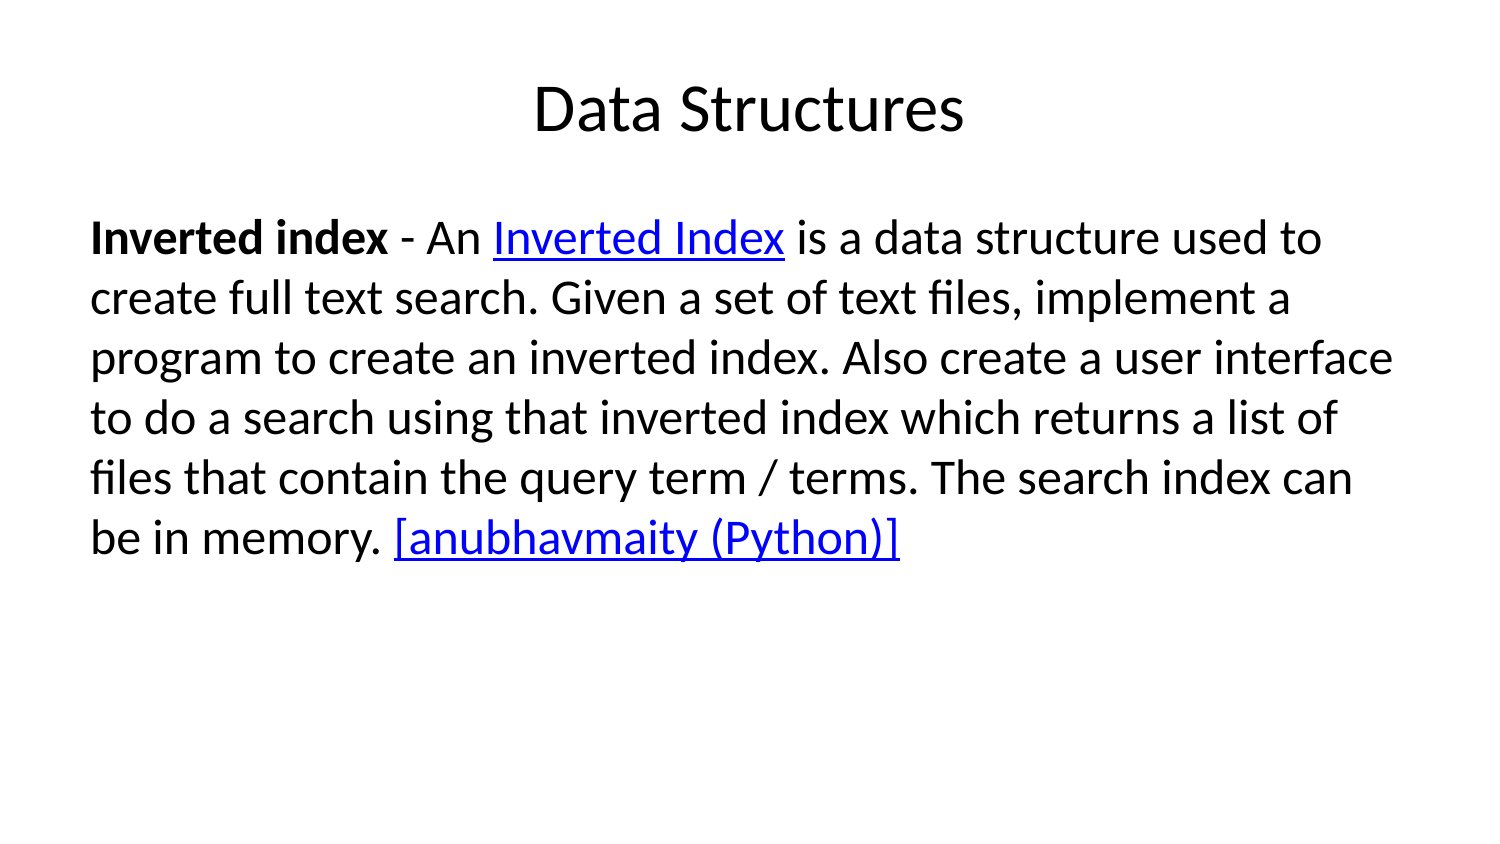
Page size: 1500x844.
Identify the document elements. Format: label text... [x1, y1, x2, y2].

list Inverted index - An Inverted Index is a data structure used to create full text search. Given a set of text files, implement a program to create an inverted index. Also create a user interface to do a search using that inverted index which returns a list of files that contain the query term / terms. The search index can be in memory. [anubhavmaity (Python)] [75, 196, 1425, 754]
title Data Structures [75, 33, 1425, 175]
